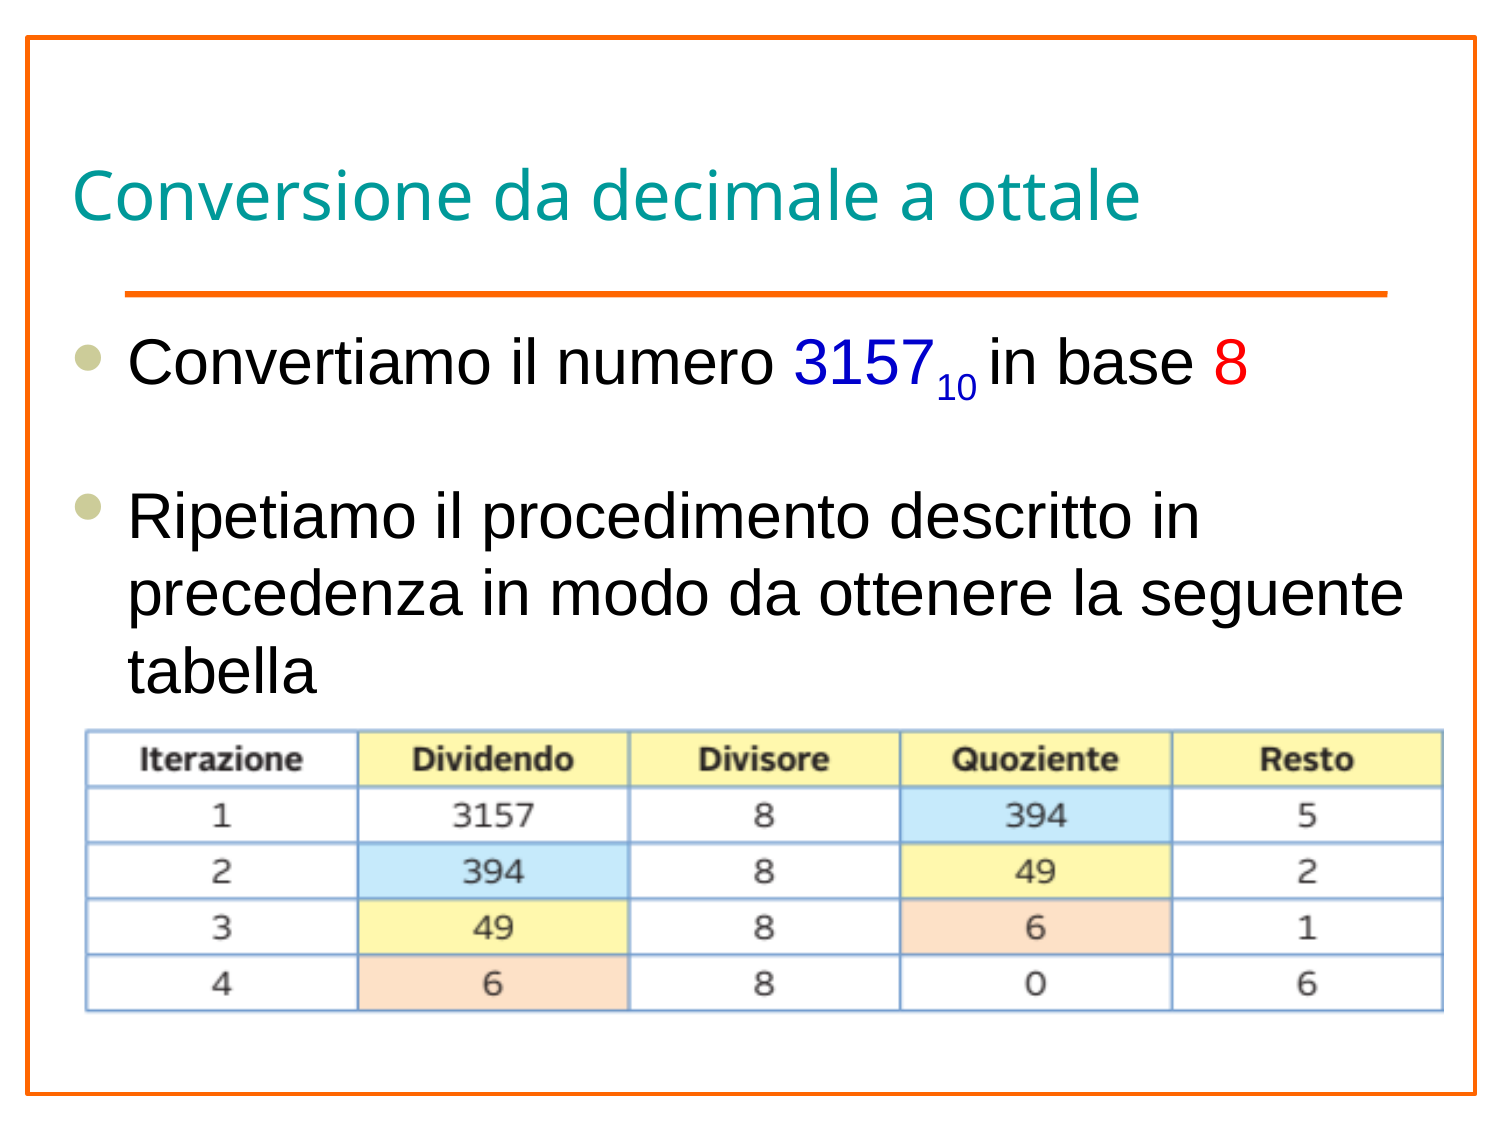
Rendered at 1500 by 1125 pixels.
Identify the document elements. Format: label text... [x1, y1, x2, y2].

picture [76, 727, 1445, 1024]
title Conversione da decimale a ottale [56, 54, 1387, 243]
list Convertiamo il numero 315710 in base 8 Ripetiamo il procedimento descritto in precedenza in modo da ottenere la seguente tabella [56, 312, 1444, 705]
